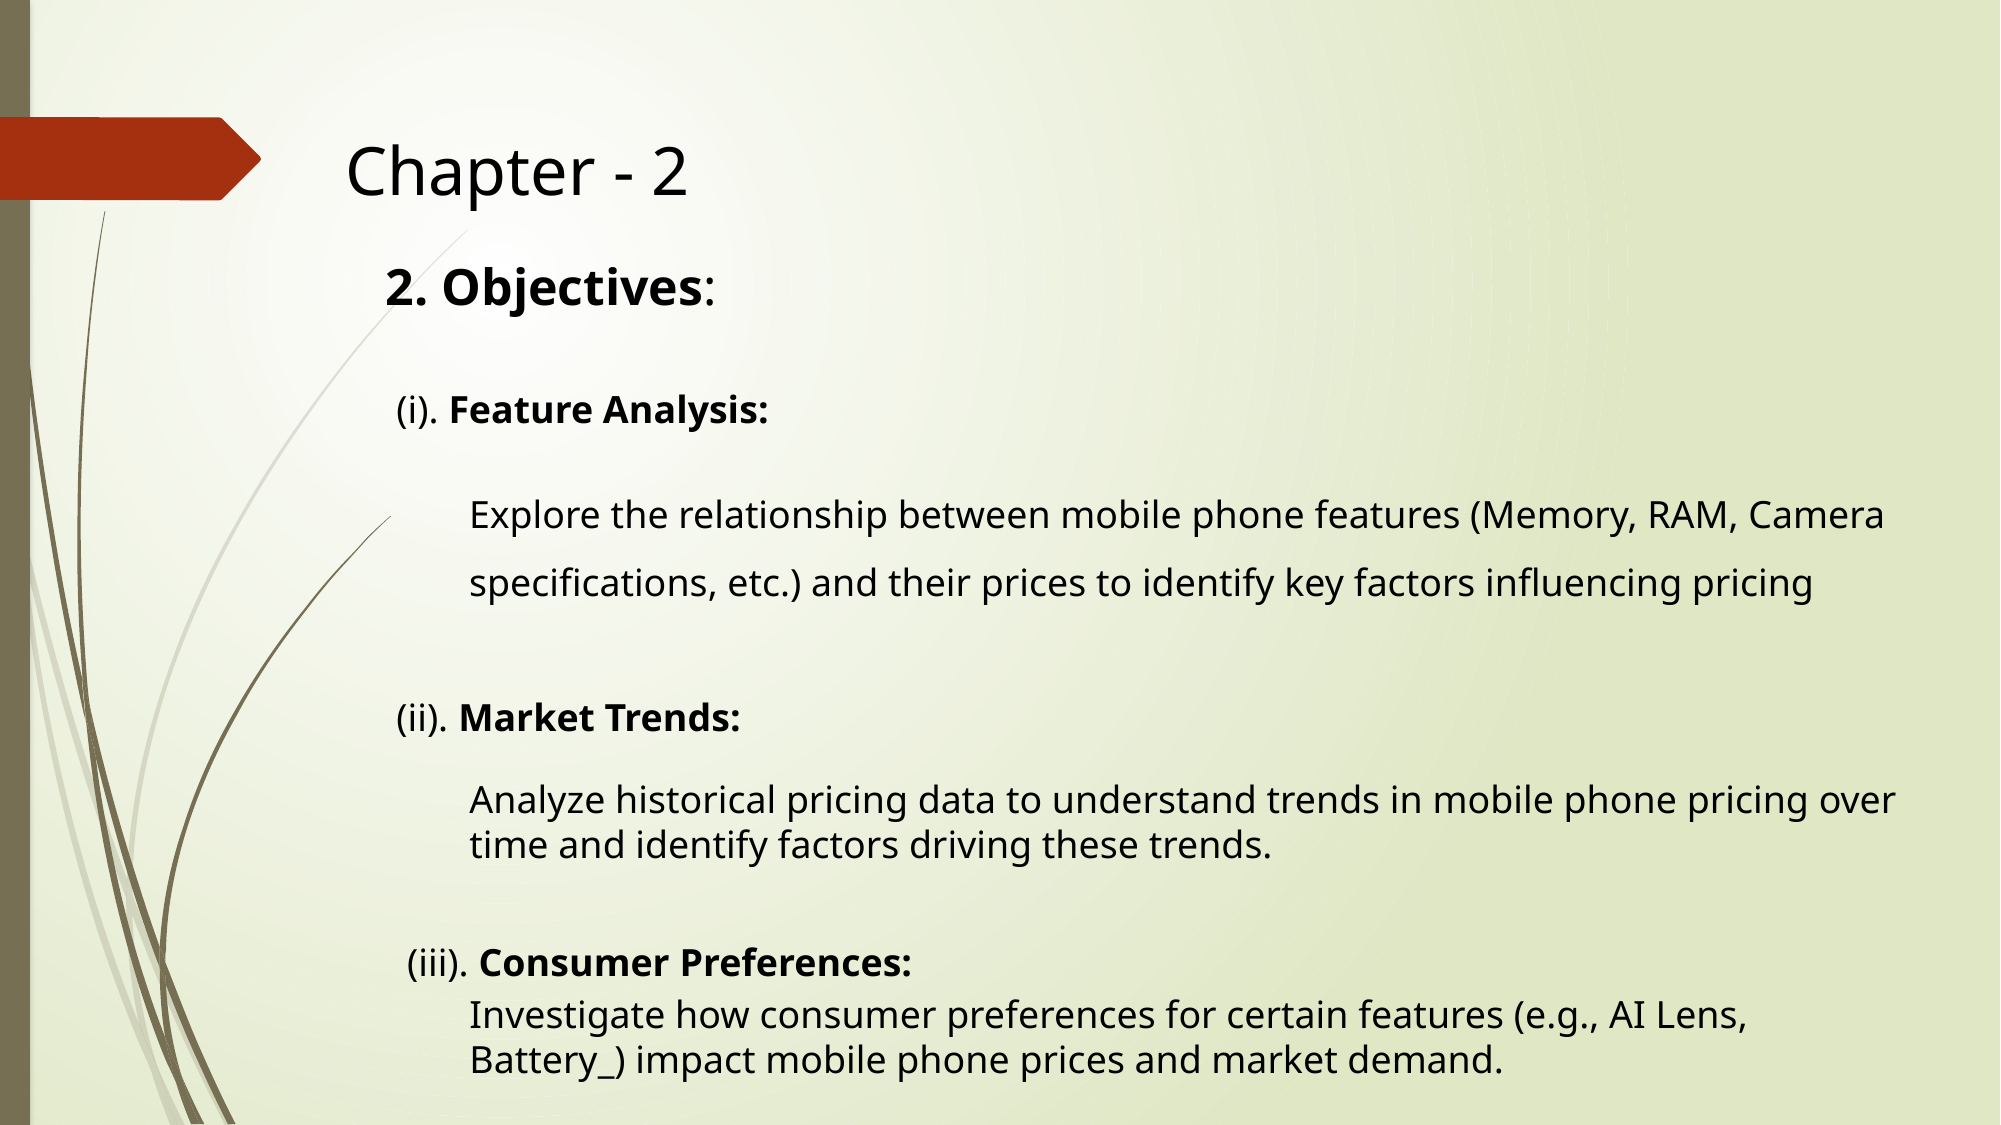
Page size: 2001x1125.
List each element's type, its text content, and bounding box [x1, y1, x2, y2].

text_box (ii). Market Trends: [381, 663, 922, 746]
text_box (i). Feature Analysis: [381, 378, 1046, 439]
text_box Investigate how consumer preferences for certain features (e.g., AI Lens, Battery_) impact mobile phone prices and market demand. [454, 983, 1873, 1089]
text_box Chapter - 2 [330, 121, 847, 216]
text_box 2. Objectives: [371, 248, 811, 324]
text_box Analyze historical pricing data to understand trends in mobile phone pricing over time and identify factors driving these trends. [454, 768, 1934, 874]
text_box Explore the relationship between mobile phone features (Memory, RAM, Camera specifications, etc.) and their prices to identify key factors influencing pricing [454, 461, 1956, 611]
text_box (iii). Consumer Preferences: [392, 909, 1163, 992]
